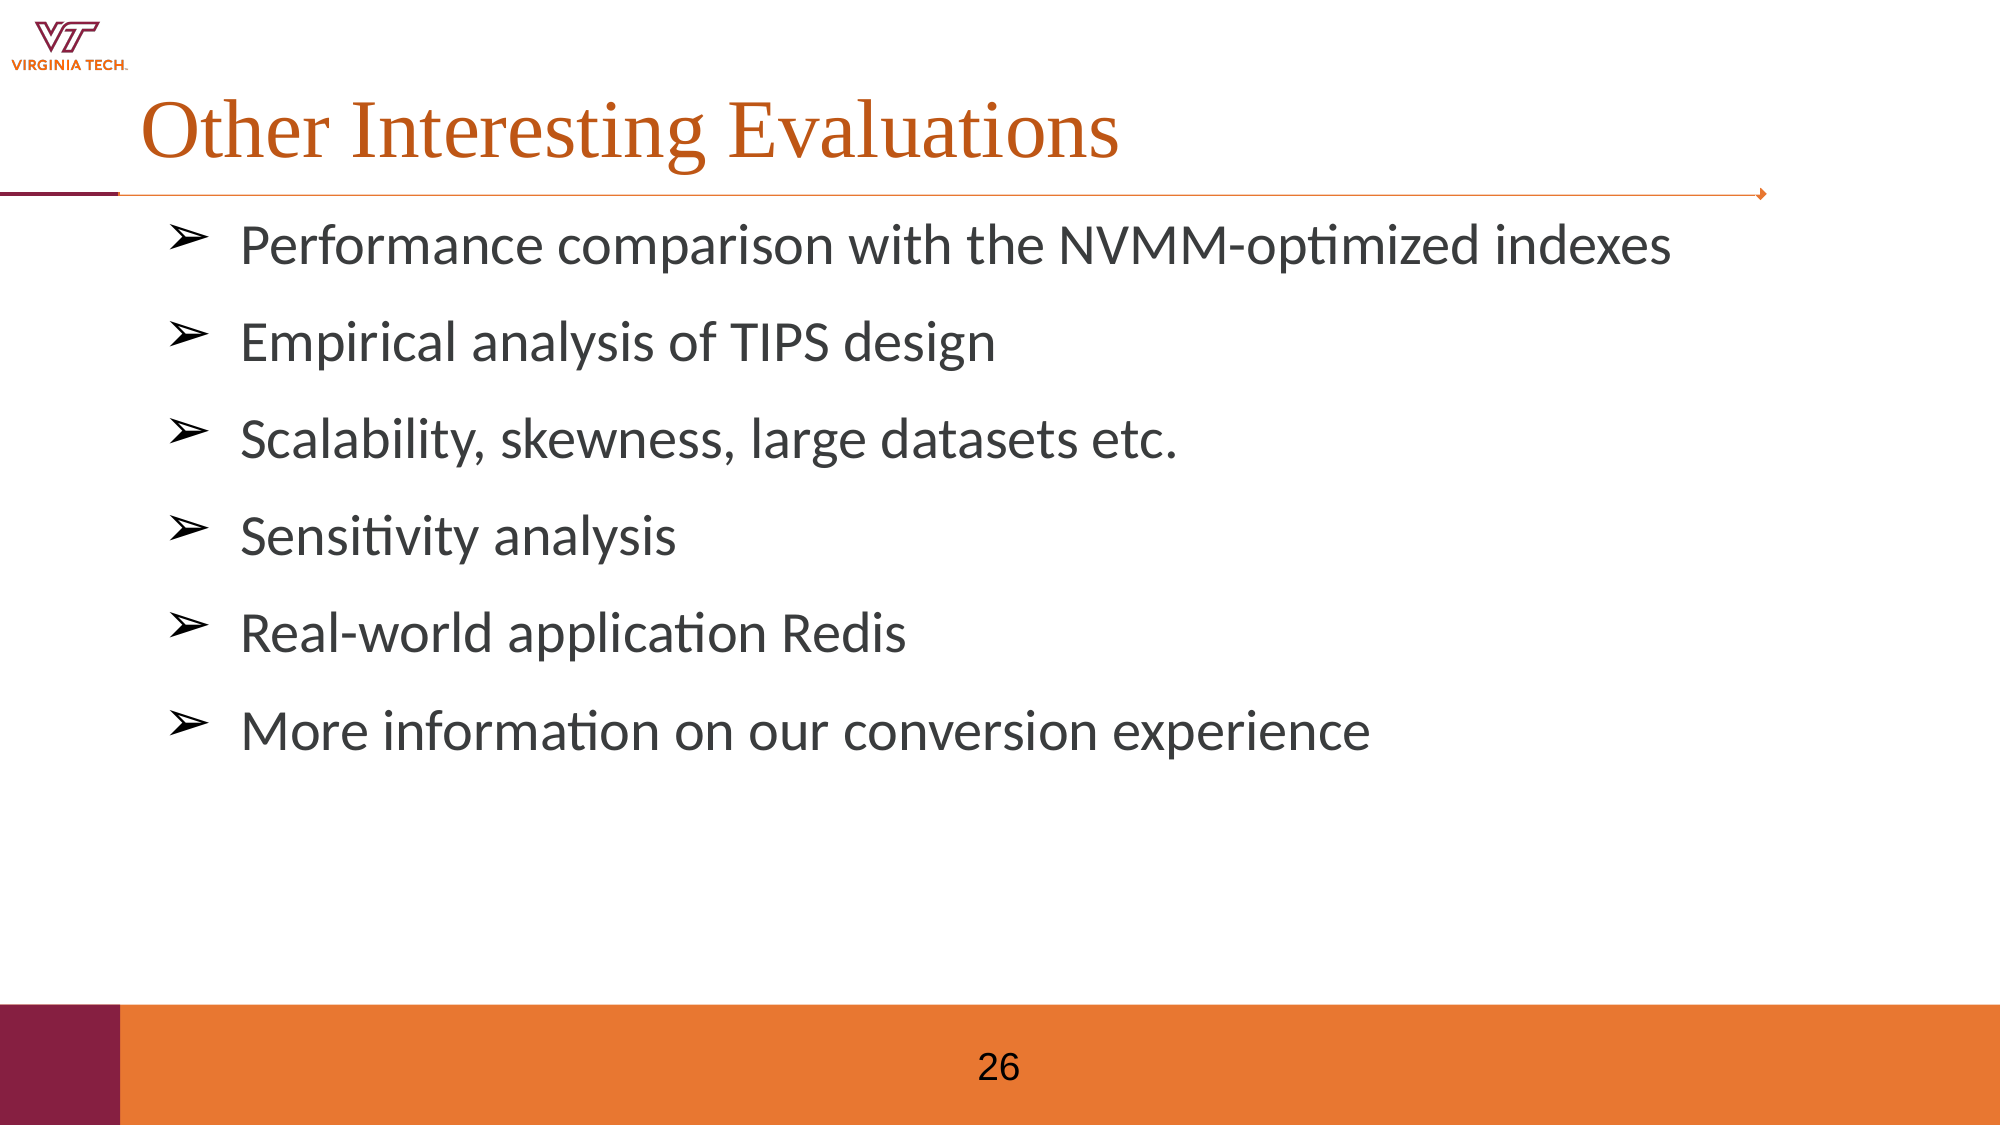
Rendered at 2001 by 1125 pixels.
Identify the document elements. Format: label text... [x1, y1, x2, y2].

list Performance comparison with the NVMM-optimized indexes Empirical analysis of TIPS design Scalability, skewness, large datasets etc. Sensitivity analysis Real-world application Redis More information on our conversion experience [120, 175, 1760, 994]
slide_number 26 [878, 1004, 1119, 1125]
picture [0, 10, 135, 82]
title Other Interesting Evaluations [118, 72, 1762, 197]
